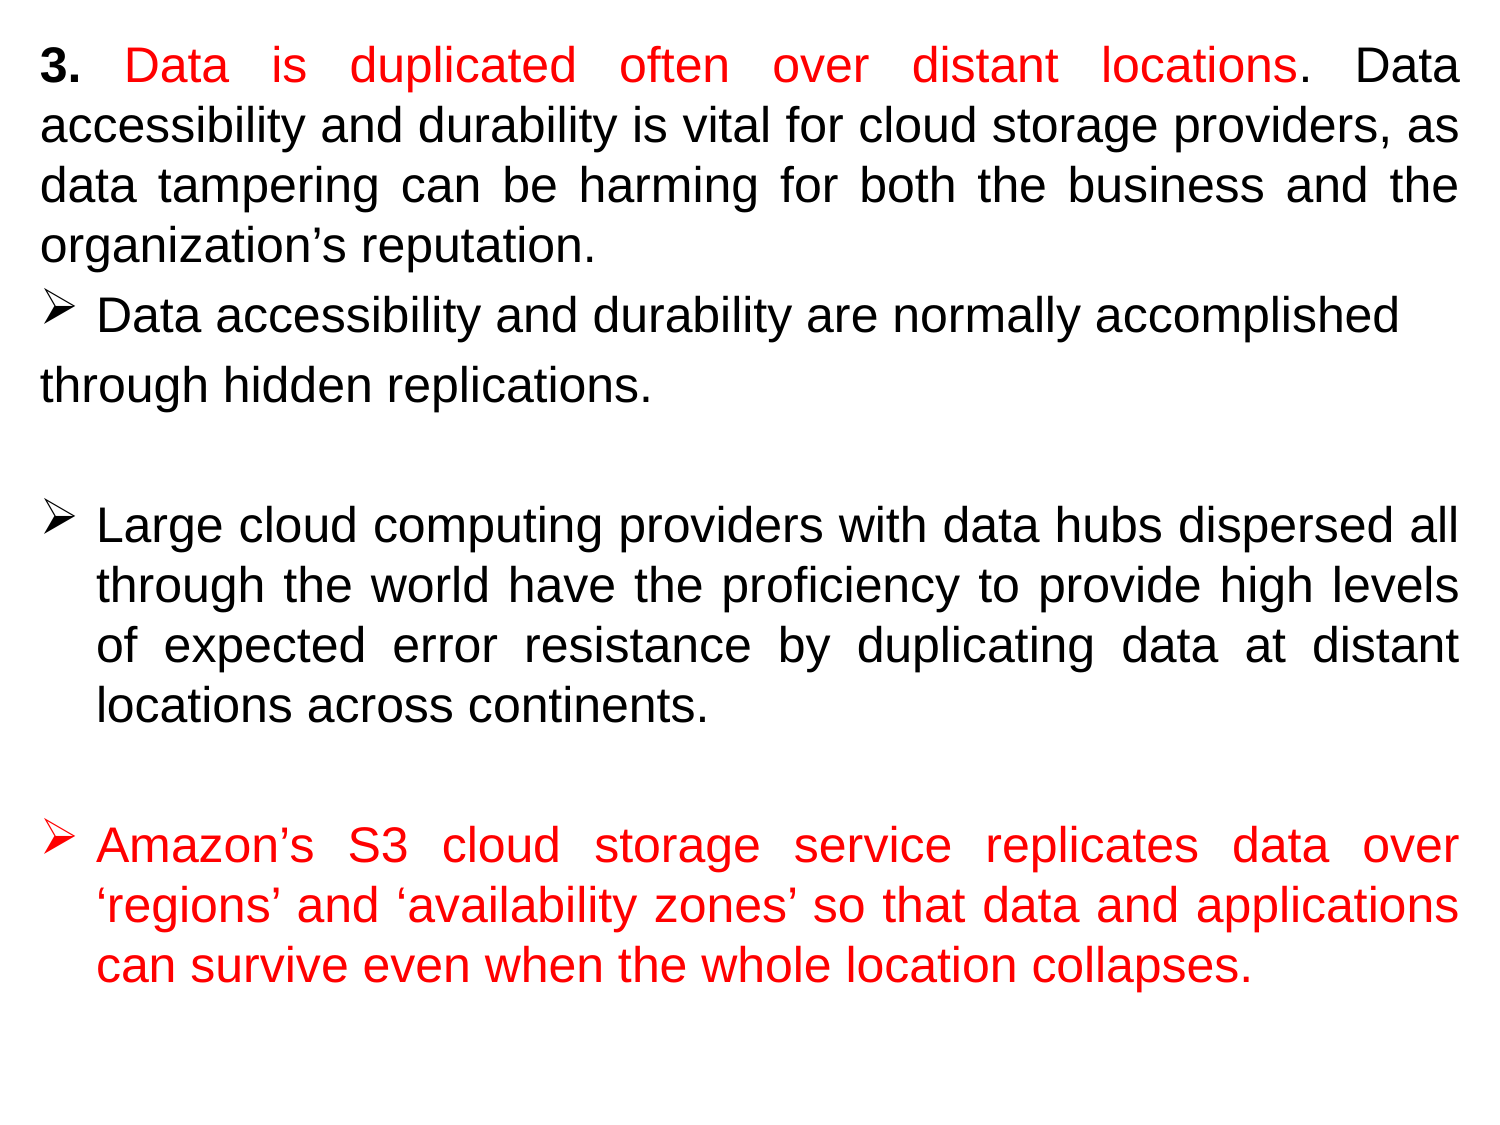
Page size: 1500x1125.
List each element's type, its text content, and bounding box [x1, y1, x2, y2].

list 3. Data is duplicated often over distant locations. Data accessibility and durability is vital for cloud storage providers, as data tampering can be harming for both the business and the organization’s reputation. Data accessibility and durability are normally accomplished through hidden replications. Large cloud computing providers with data hubs dispersed all through the world have the proficiency to provide high levels of expected error resistance by duplicating data at distant locations across continents. Amazon’s S3 cloud storage service replicates data over ‘regions’ and ‘availability zones’ so that data and applications can survive even when the whole location collapses. [24, 24, 1476, 1101]
